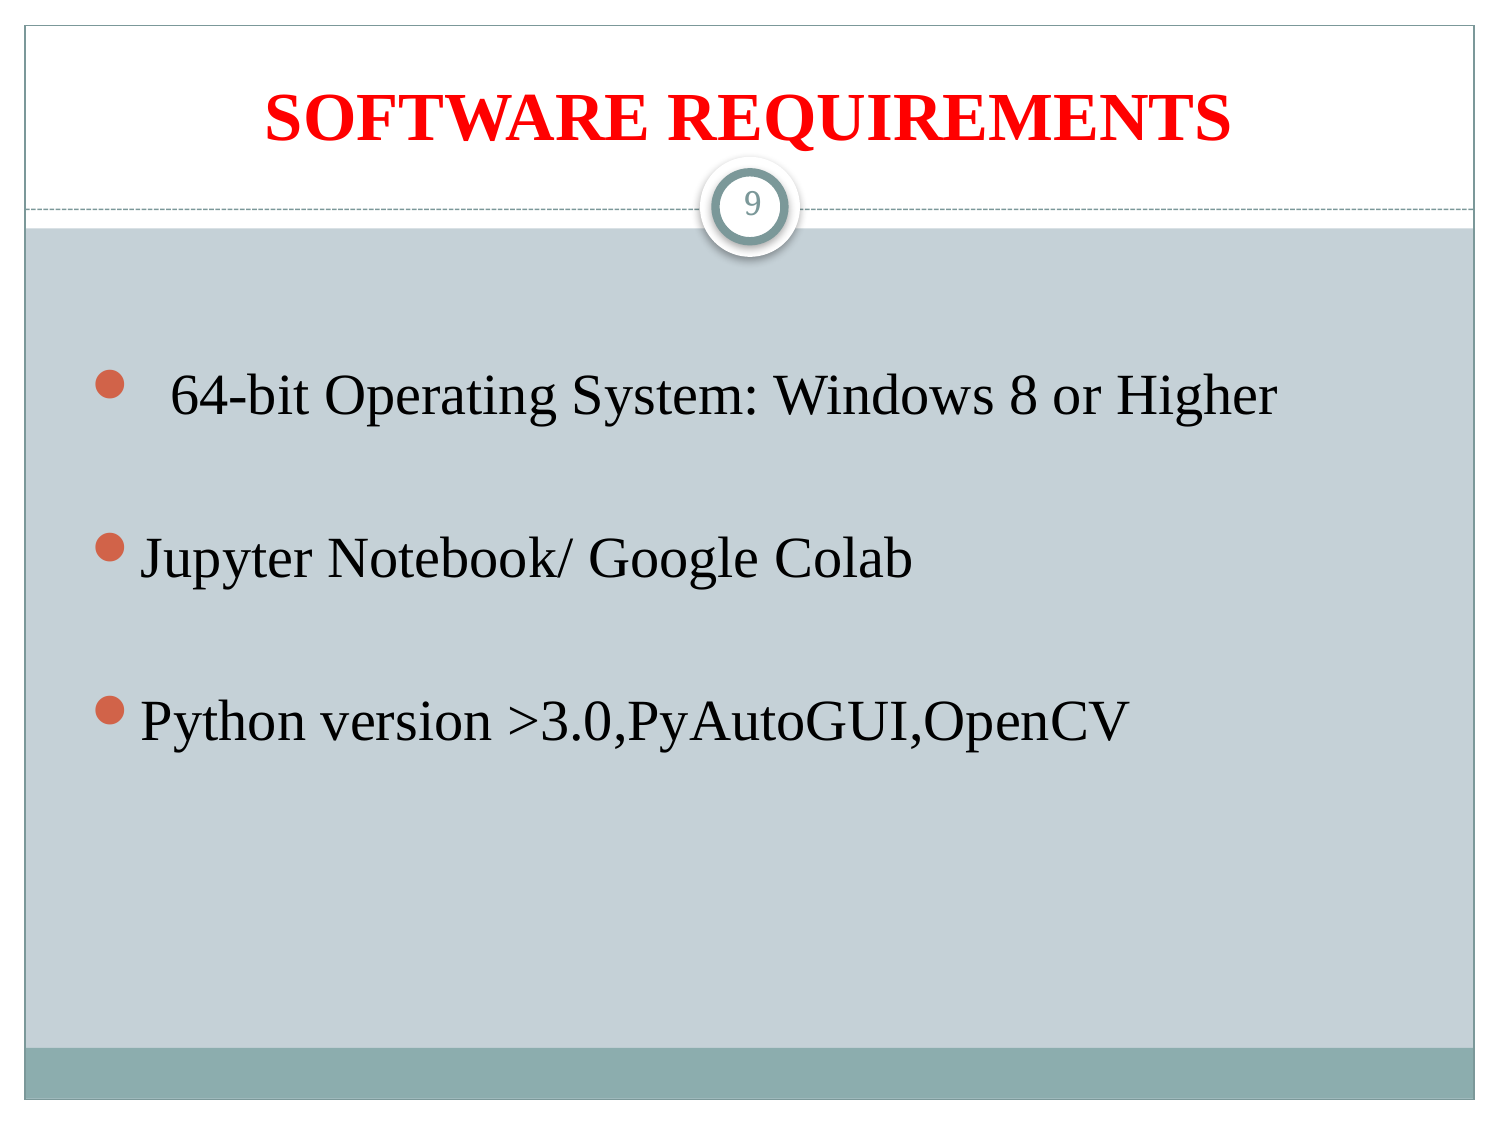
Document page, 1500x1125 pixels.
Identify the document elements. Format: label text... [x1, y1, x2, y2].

slide_number 9 [715, 168, 791, 241]
title SOFTWARE REQUIREMENTS [49, 37, 1450, 162]
list 64-bit Operating System: Windows 8 or Higher Jupyter Notebook/ Google Colab Python version >3.0,PyAutoGUI,OpenCV [76, 267, 1427, 1010]
